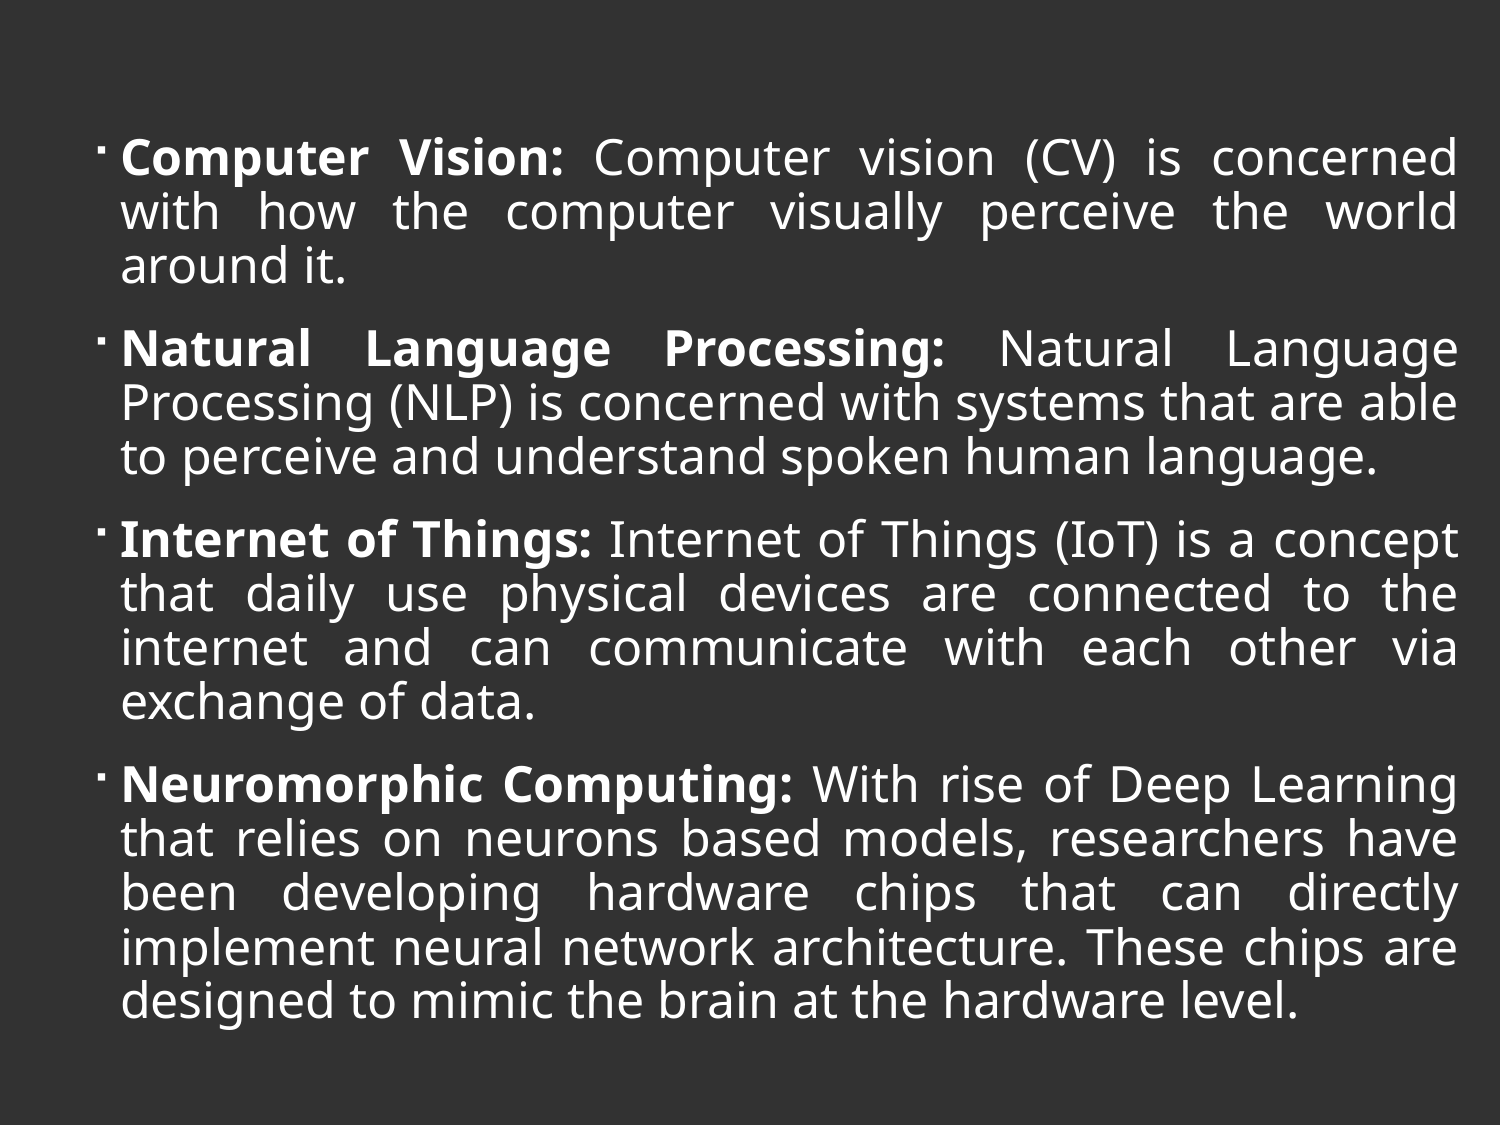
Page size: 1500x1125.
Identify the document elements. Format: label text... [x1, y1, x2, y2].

list Computer Vision: Computer vision (CV) is concerned with how the computer visually perceive the world around it. Natural Language Processing: Natural Language Processing (NLP) is concerned with systems that are able to perceive and understand spoken human language. Internet of Things: Internet of Things (IoT) is a concept that daily use physical devices are connected to the internet and can communicate with each other via exchange of data. Neuromorphic Computing: With rise of Deep Learning that relies on neurons based models, researchers have been developing hardware chips that can directly implement neural network architecture. These chips are designed to mimic the brain at the hardware level. [75, 125, 1475, 1088]
